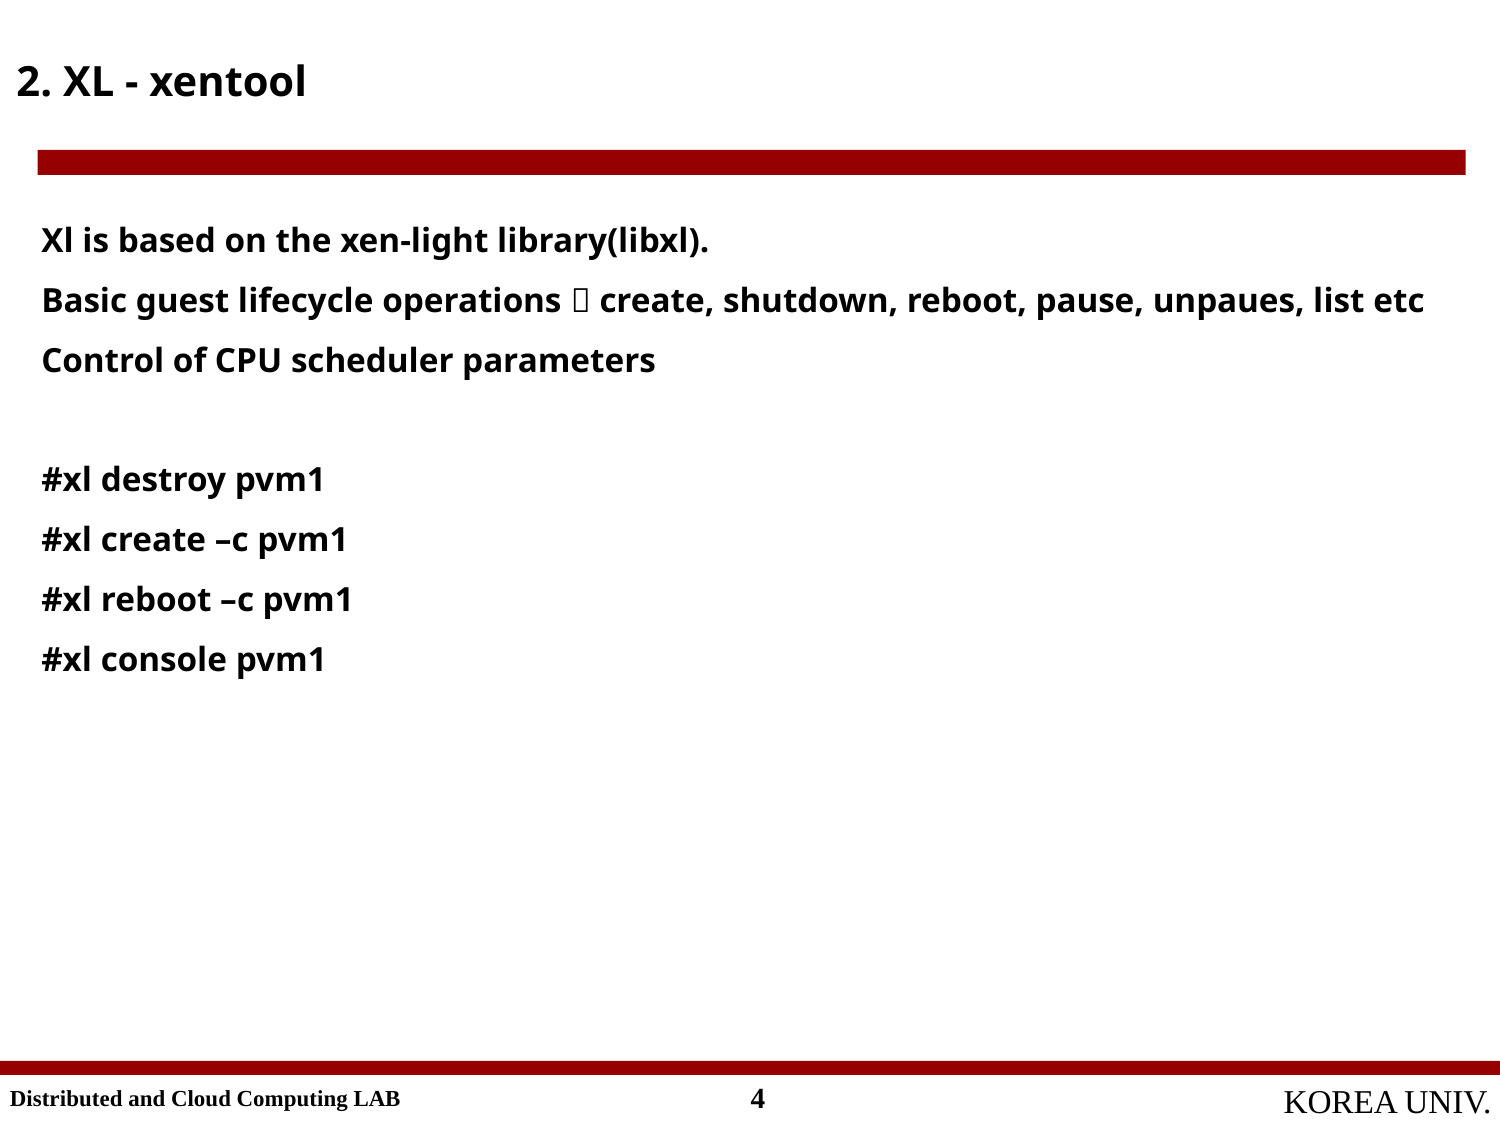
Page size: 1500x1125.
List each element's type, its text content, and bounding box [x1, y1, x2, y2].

footer Distributed and Cloud Computing LAB [0, 1076, 613, 1125]
text_box 2. XL - xentool [1, 2, 1500, 158]
text_box Xl is based on the xen-light library(libxl). Basic guest lifecycle operations  create, shutdown, reboot, pause, unpaues, list etc Control of CPU scheduler parameters #xl destroy pvm1 #xl create –c pvm1 #xl reboot –c pvm1 #xl console pvm1 [26, 191, 1490, 806]
slide_number 4 [628, 1071, 888, 1125]
